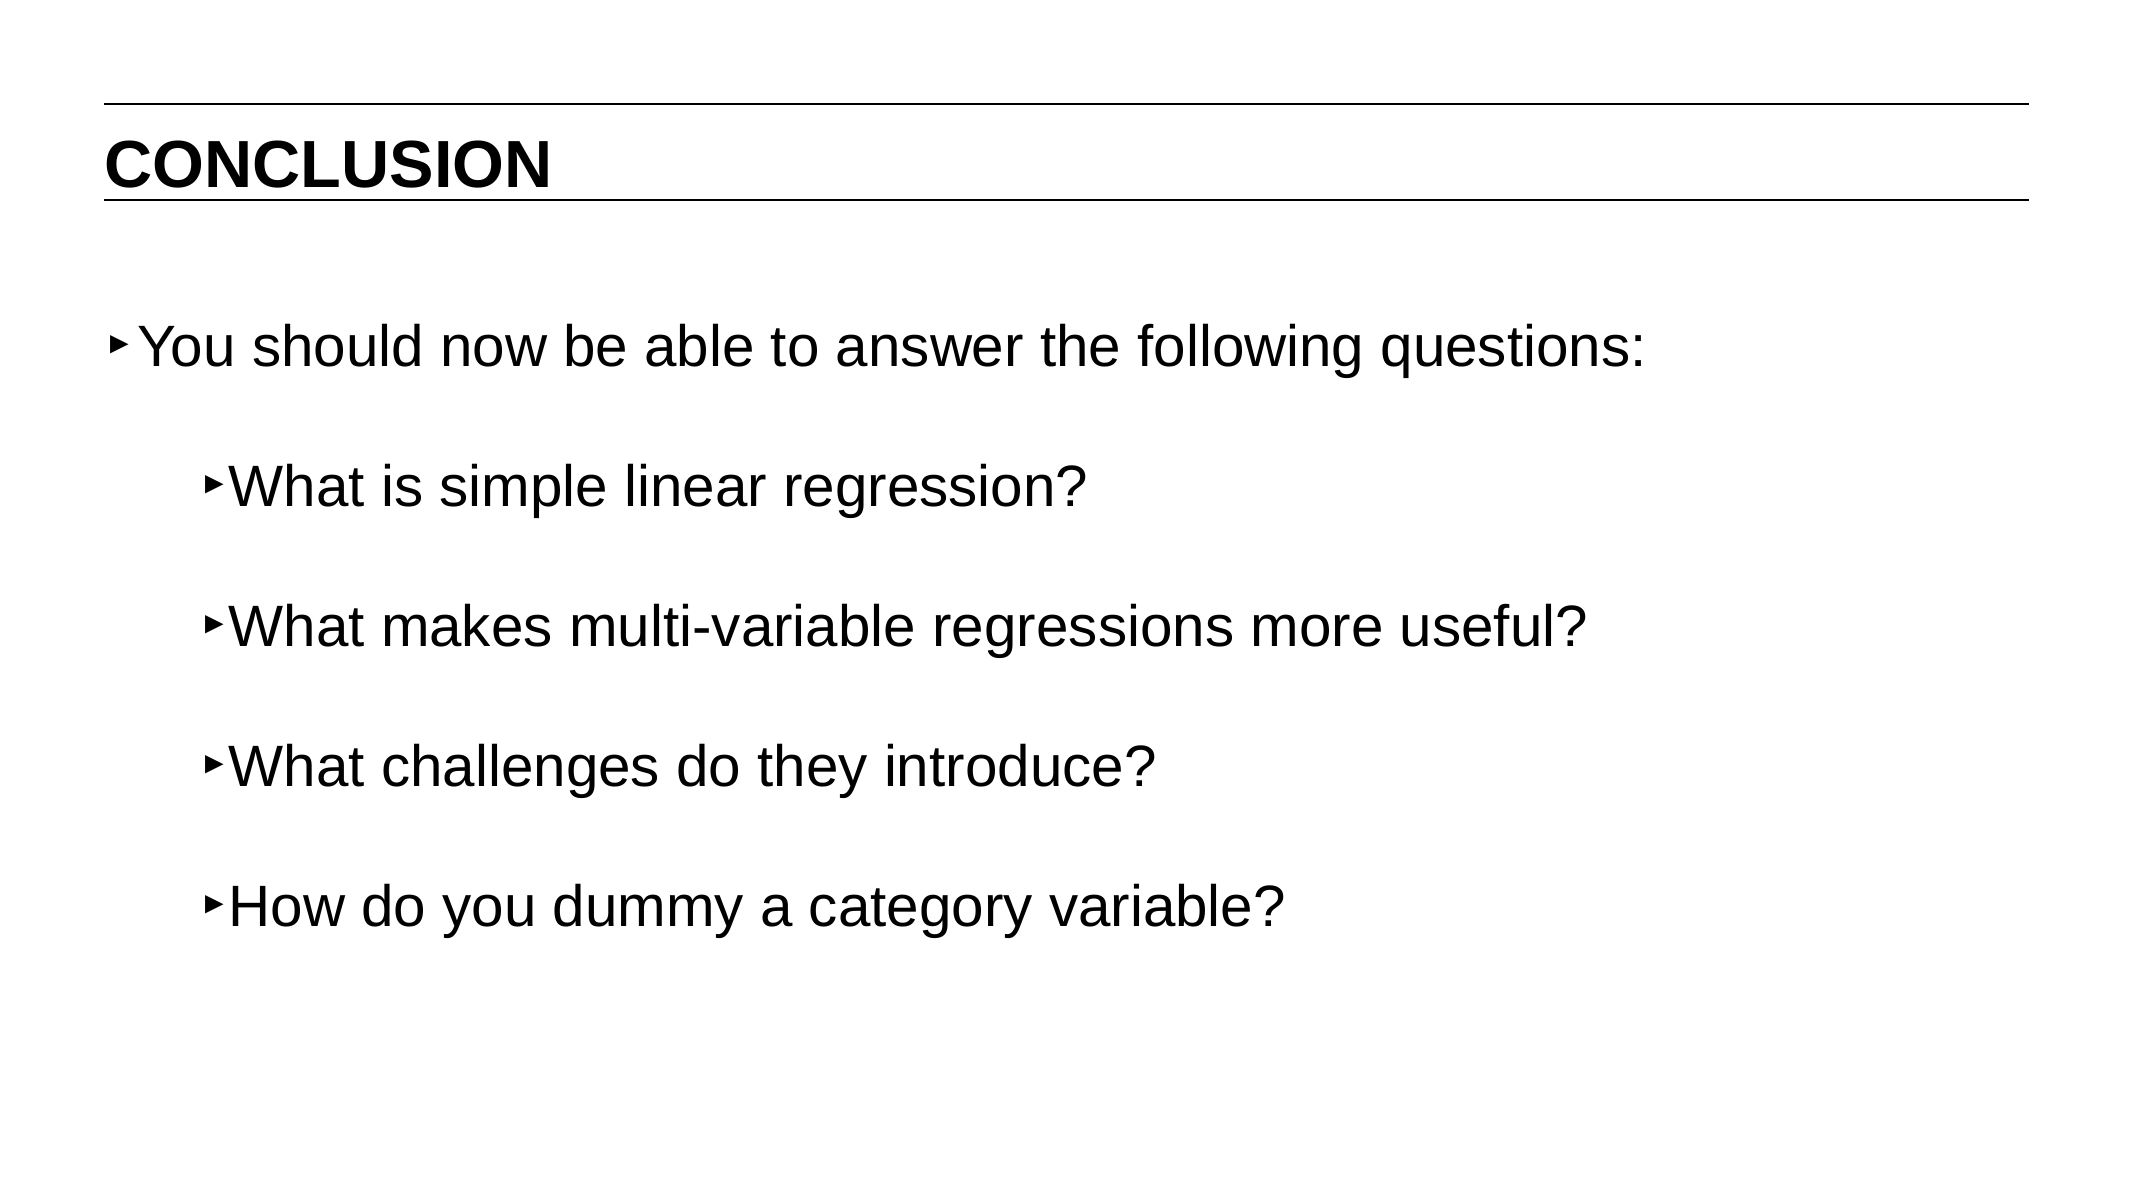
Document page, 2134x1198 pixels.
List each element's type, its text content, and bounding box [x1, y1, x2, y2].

list You should now be able to answer the following questions: What is simple linear regression? What makes multi-variable regressions more useful? What challenges do they introduce? How do you dummy a category variable? [104, 238, 2030, 864]
text_box CONCLUSION [104, 120, 1371, 192]
